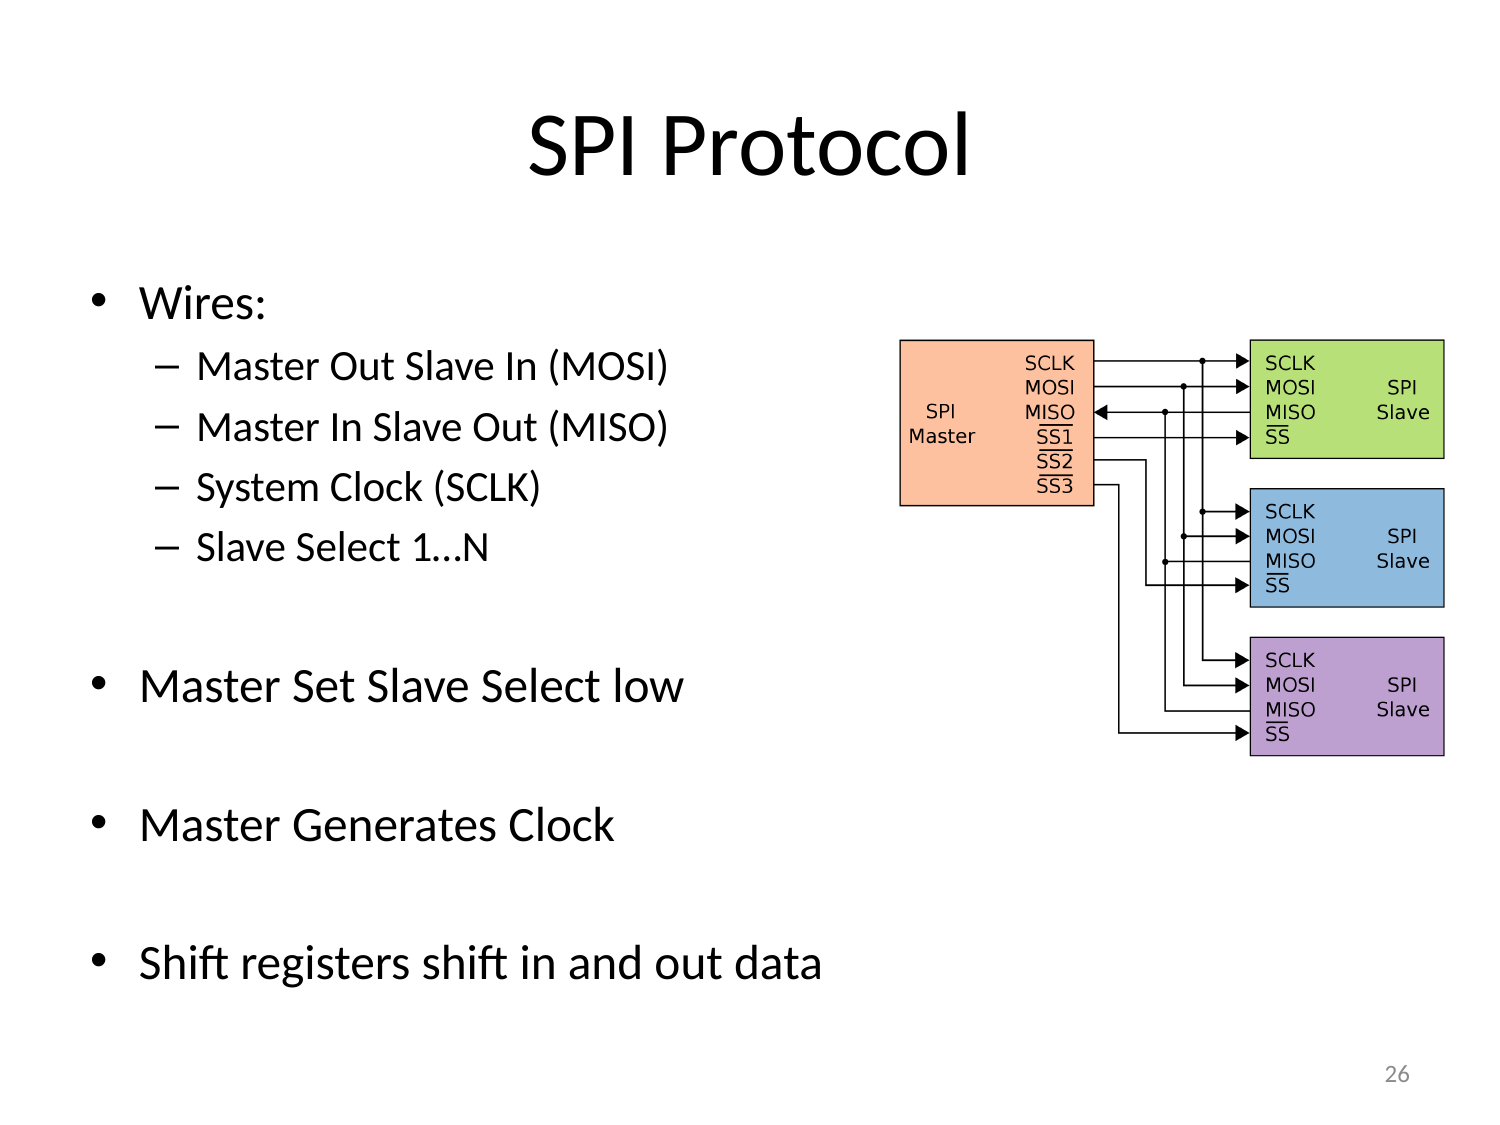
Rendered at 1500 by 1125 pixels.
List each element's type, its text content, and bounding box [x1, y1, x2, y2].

picture [878, 318, 1473, 791]
title SPI Protocol [75, 45, 1425, 233]
slide_number 26 [1074, 1042, 1425, 1103]
list Wires: Master Out Slave In (MOSI) Master In Slave Out (MISO) System Clock (SCLK) Slave Select 1…N Master Set Slave Select low Master Generates Clock Shift registers shift in and out data [75, 262, 1425, 1005]
